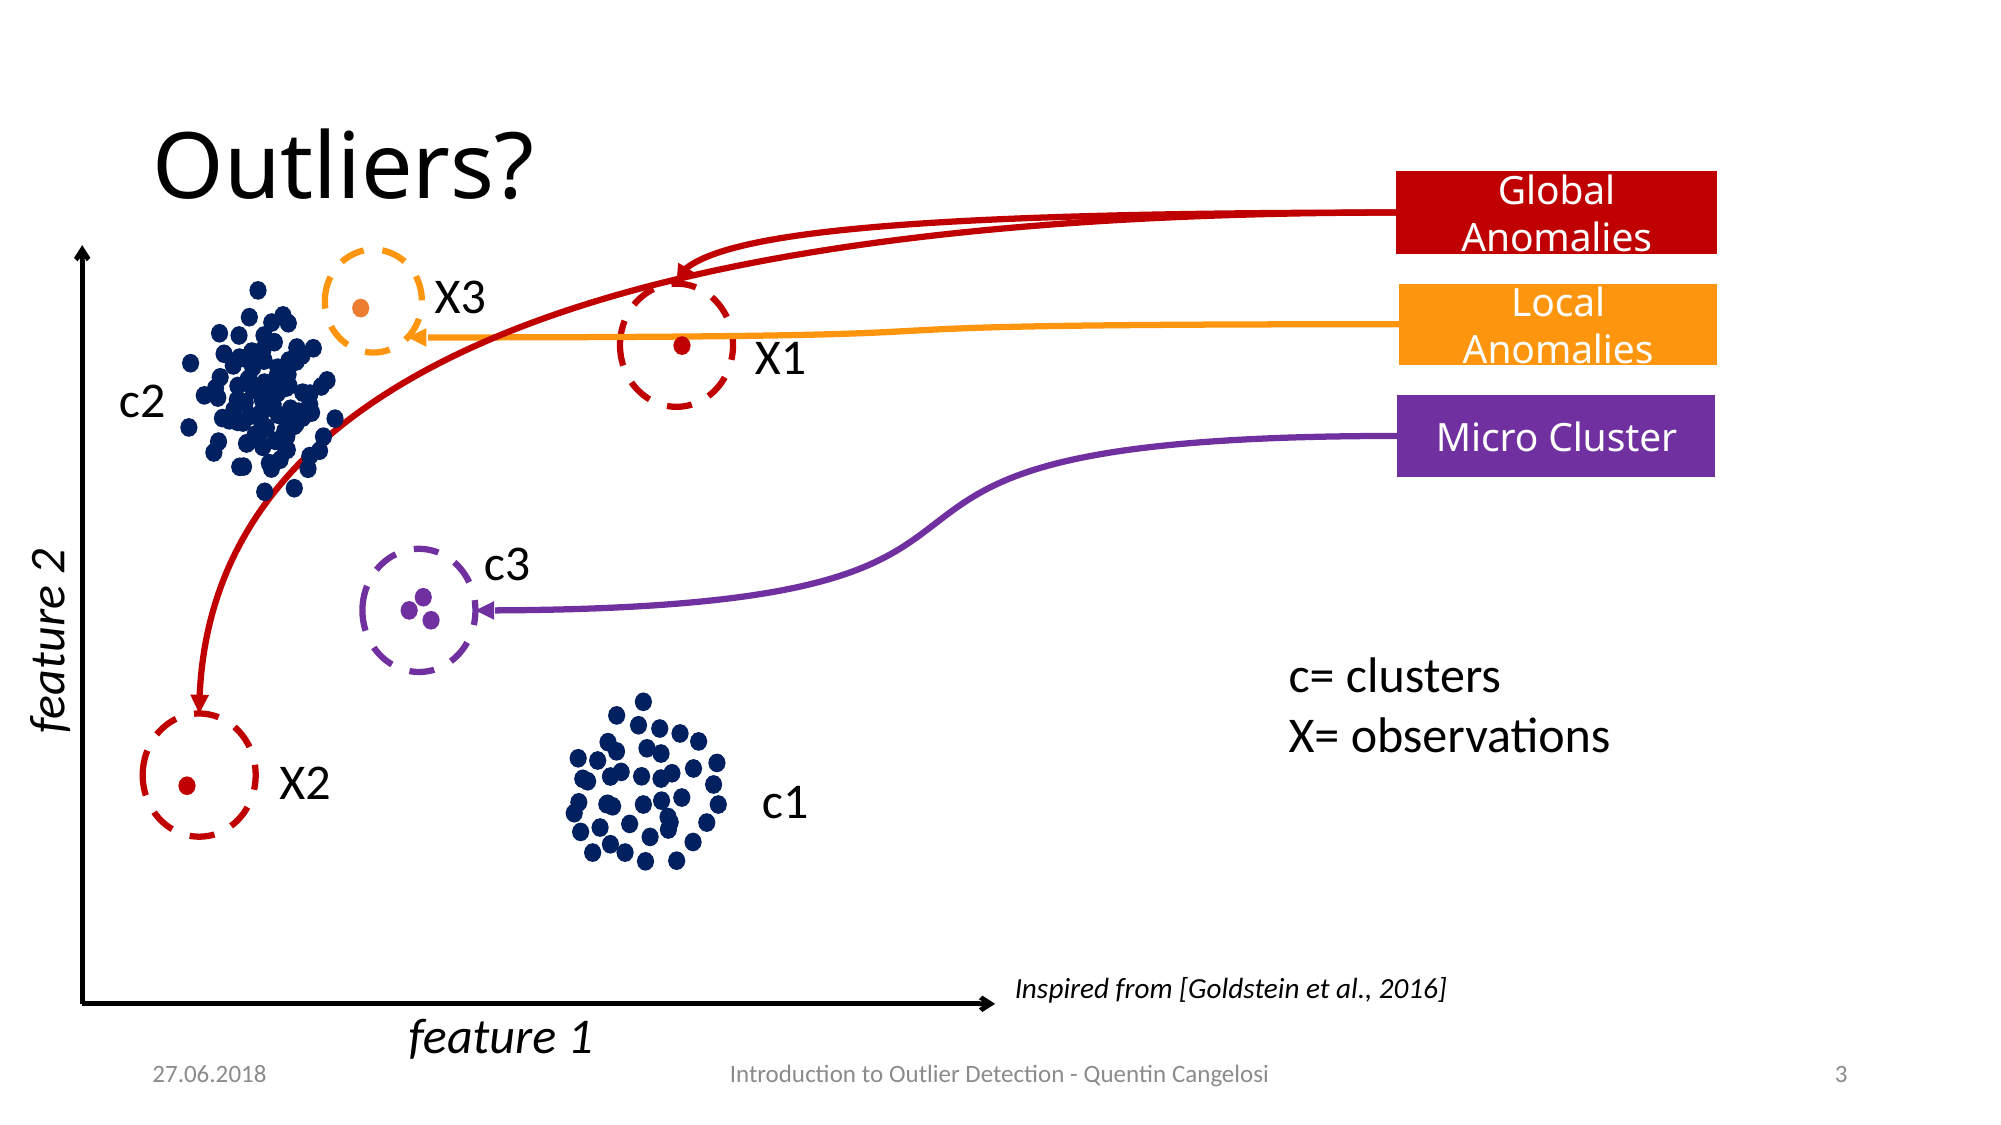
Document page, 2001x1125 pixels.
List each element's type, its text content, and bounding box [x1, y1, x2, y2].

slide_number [137, 1042, 588, 1103]
text_box [661, 762, 683, 785]
text_box [703, 773, 724, 796]
text_box [671, 786, 693, 809]
text_box [141, 712, 257, 838]
text_box [608, 795, 623, 818]
text_box X2 [264, 742, 362, 818]
text_box [570, 821, 591, 843]
text_box [651, 767, 670, 790]
text_box [563, 802, 585, 825]
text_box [475, 435, 1398, 611]
text_box [606, 740, 627, 763]
text_box [683, 757, 704, 780]
text_box c1 [747, 760, 844, 836]
text_box [589, 816, 611, 839]
footer Introduction to Outlier Detection - Quentin Cangelosi [662, 1042, 1338, 1103]
text_box [614, 841, 636, 864]
text_box feature 1 [393, 995, 813, 1003]
text_box [652, 789, 672, 812]
text_box [176, 774, 198, 797]
text_box [581, 770, 598, 793]
text_box [181, 352, 199, 359]
text_box c= clusters X= observations [1273, 635, 1708, 771]
text_box [597, 792, 619, 815]
text_box [597, 731, 619, 754]
text_box Global Anomalies [1396, 171, 1717, 254]
text_box [628, 714, 649, 737]
text_box [635, 850, 656, 873]
text_box [631, 765, 652, 788]
text_box [181, 435, 196, 439]
text_box [568, 791, 590, 811]
text_box Inspired from [Goldstein et al., 2016] [999, 962, 1742, 1012]
text_box [572, 768, 594, 790]
text_box [708, 793, 729, 816]
text_box [669, 722, 691, 745]
text_box [606, 714, 627, 727]
text_box [600, 765, 621, 788]
text_box Local Anomalies [1398, 283, 1718, 366]
text_box [657, 806, 678, 822]
text_box feature 2 [6, 330, 82, 749]
text_box [658, 818, 679, 841]
text_box [600, 833, 621, 856]
text_box c2 [104, 359, 199, 435]
slide_number 3 [1412, 1042, 1863, 1103]
text_box [706, 751, 728, 774]
text_box [639, 825, 661, 848]
text_box [682, 830, 704, 854]
text_box [619, 812, 640, 835]
text_box feature 1 [393, 1004, 813, 1071]
text_box [633, 793, 654, 816]
text_box [696, 811, 718, 834]
text_box [666, 849, 687, 872]
text_box Micro Cluster [1398, 394, 1717, 478]
text_box [688, 730, 709, 753]
text_box [649, 717, 670, 740]
title Outliers? [137, 59, 1863, 278]
text_box [613, 761, 632, 783]
text_box [636, 737, 658, 760]
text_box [199, 212, 1398, 714]
text_box [582, 841, 603, 864]
text_box [652, 742, 672, 765]
text_box [588, 749, 608, 772]
text_box [567, 747, 589, 770]
text_box [659, 811, 681, 828]
